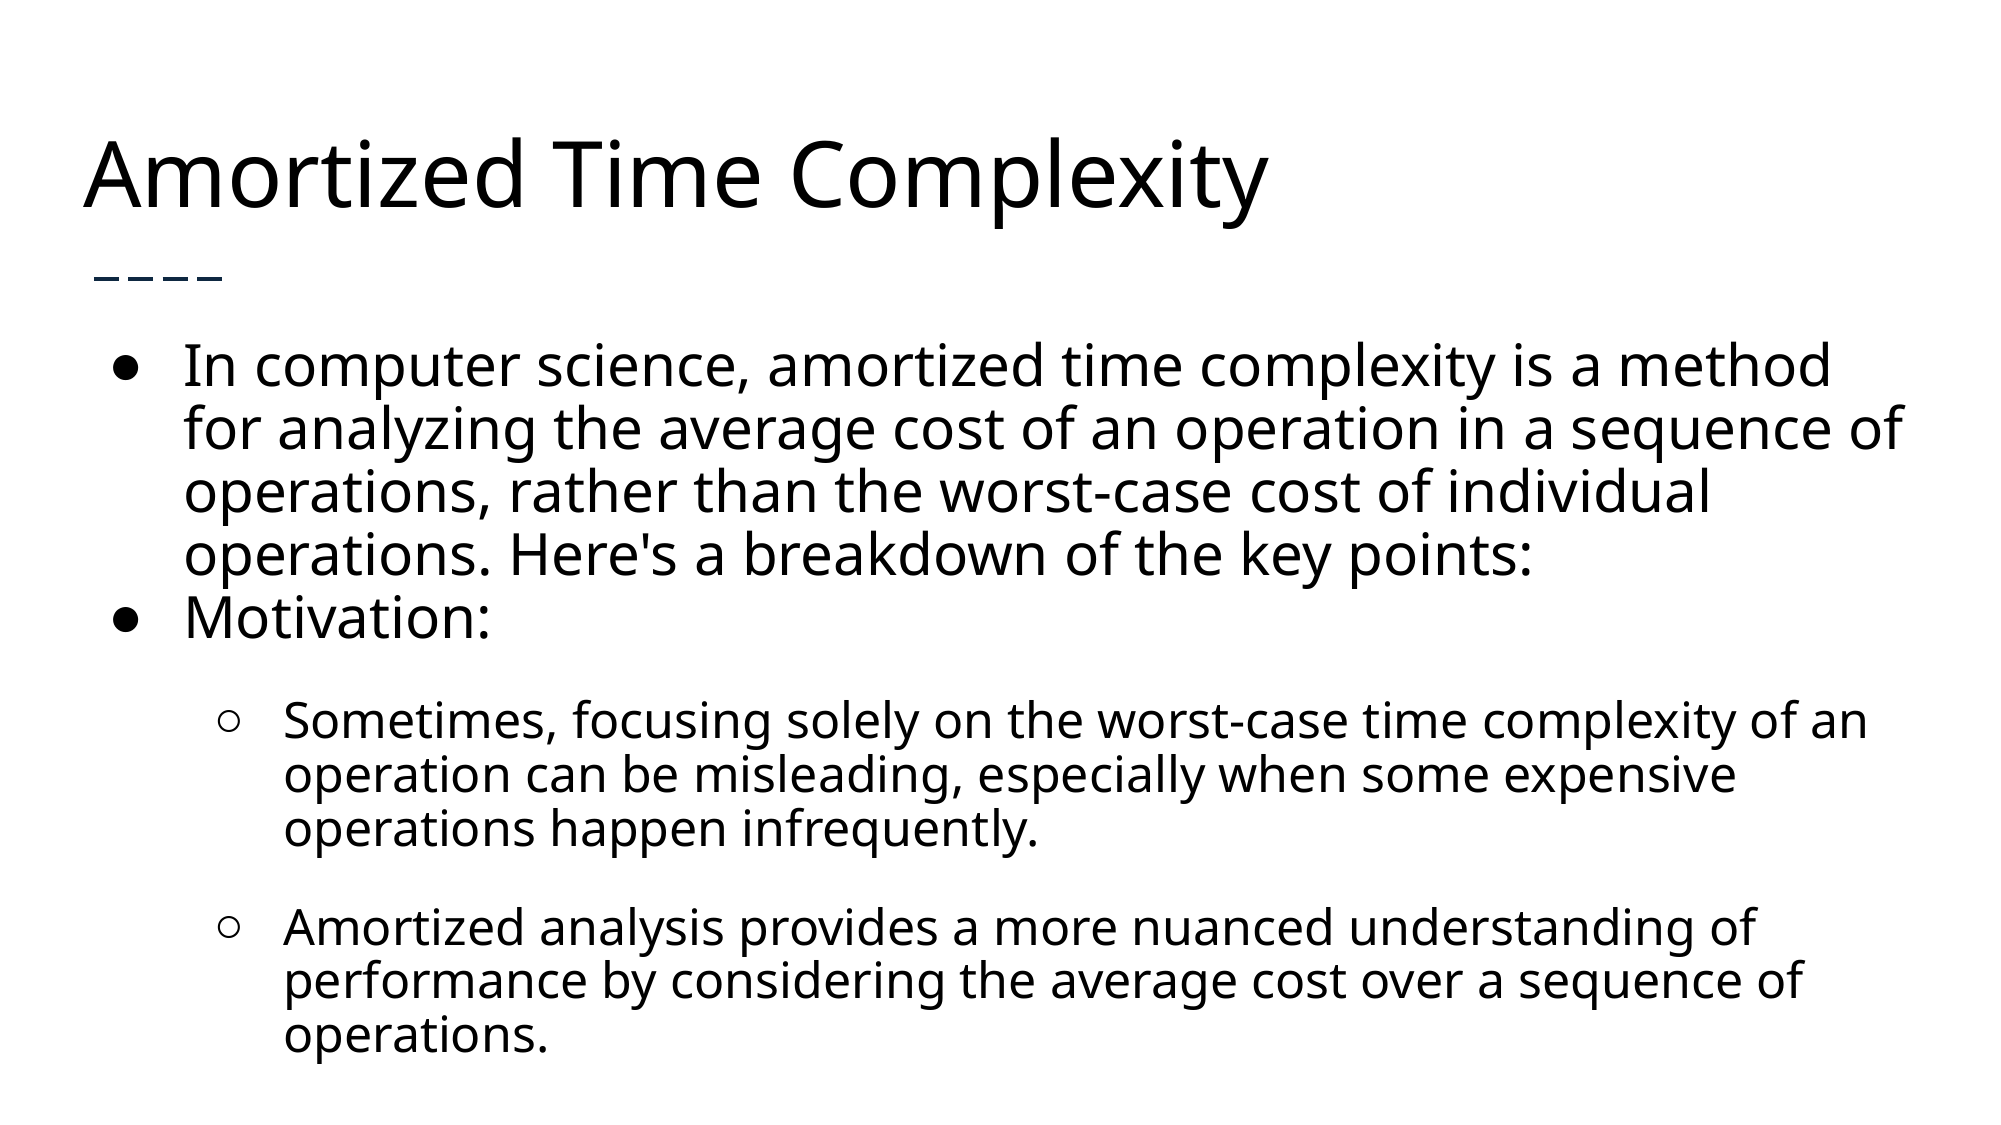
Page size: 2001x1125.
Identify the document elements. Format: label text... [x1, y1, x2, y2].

title Amortized Time Complexity [68, 81, 1932, 242]
list In computer science, amortized time complexity is a method for analyzing the average cost of an operation in a sequence of operations, rather than the worst-case cost of individual operations. Here's a breakdown of the key points: Motivation: Sometimes, focusing solely on the worst-case time complexity of an operation can be misleading, especially when some expensive operations happen infrequently. Amortized analysis provides a more nuanced understanding of performance by considering the average cost over a sequence of operations. [68, 321, 1932, 1000]
